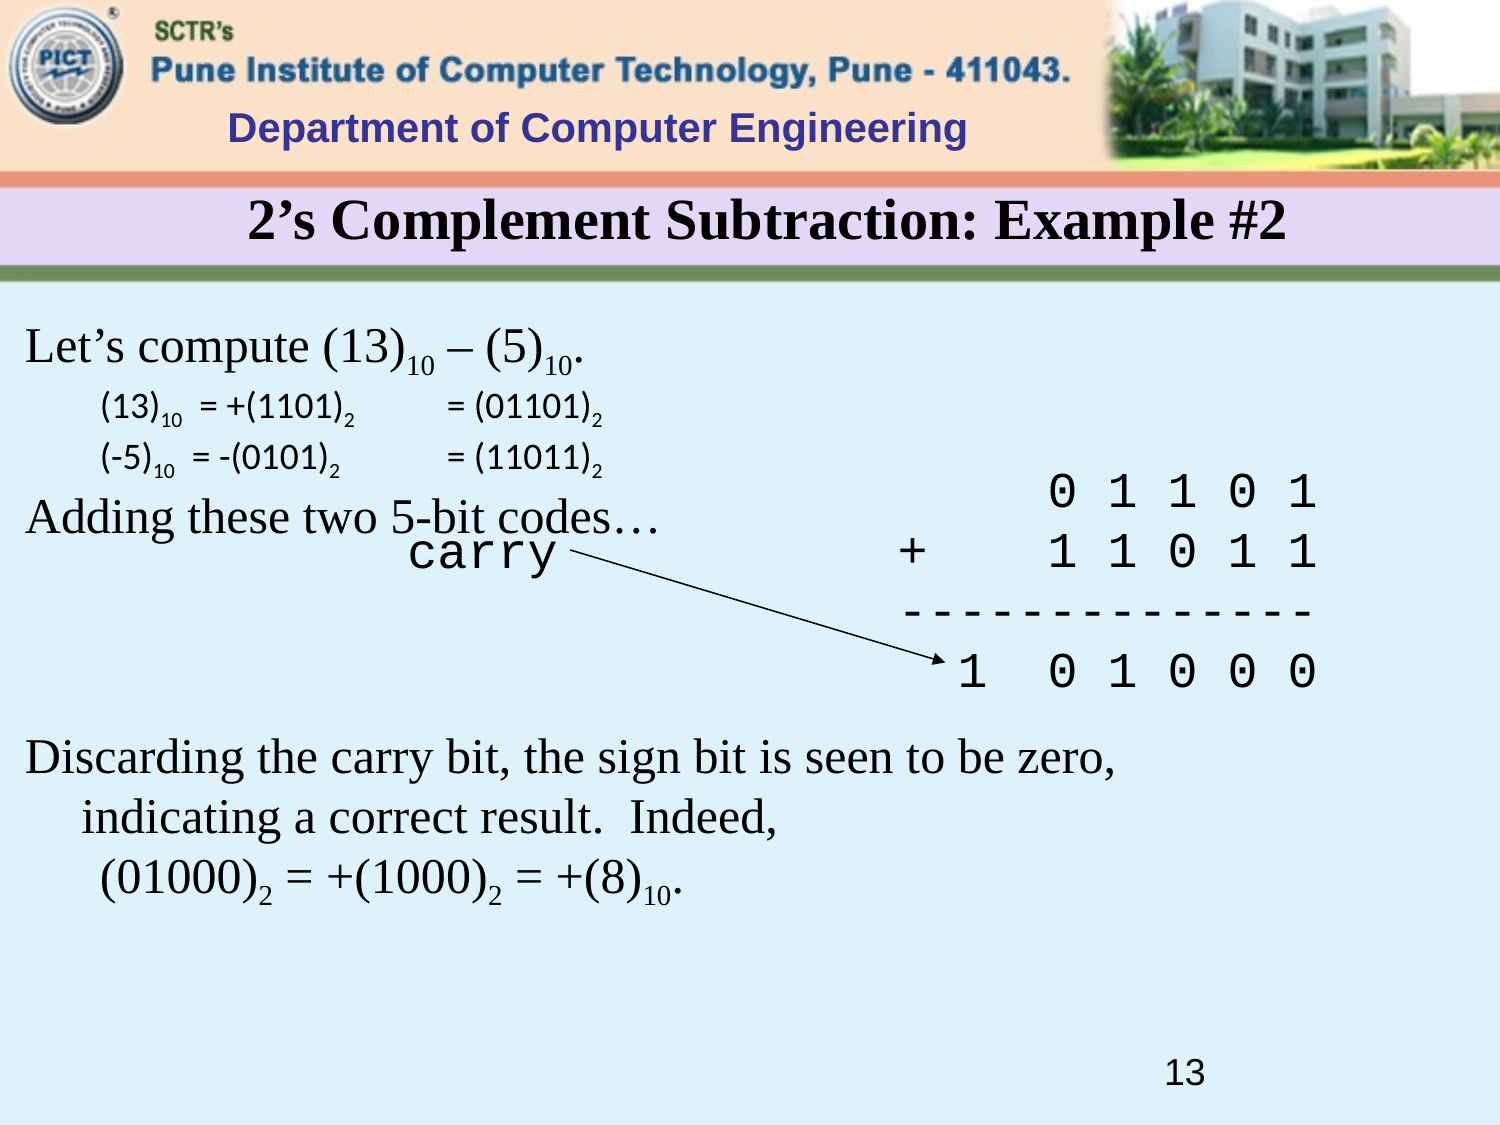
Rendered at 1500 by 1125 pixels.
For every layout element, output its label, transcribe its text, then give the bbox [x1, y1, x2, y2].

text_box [392, 449, 1363, 705]
picture [0, 0, 1500, 1125]
title 2’s Complement Subtraction: Example #2 [35, 181, 1500, 253]
slide_number 13 [1157, 1048, 1213, 1096]
text_box Department of Computer Engineering [225, 98, 972, 151]
list Let’s compute (13)10 – (5)10. (13)10 = +(1101)2 = (01101)2 (-5)10 = -(0101)2 = (11011)2 Adding these two 5-bit codes… Discarding the carry bit, the sign bit is seen to be zero, indicating a correct result. Indeed, (01000)2 = +(1000)2 = +(8)10. [24, 312, 1300, 1029]
